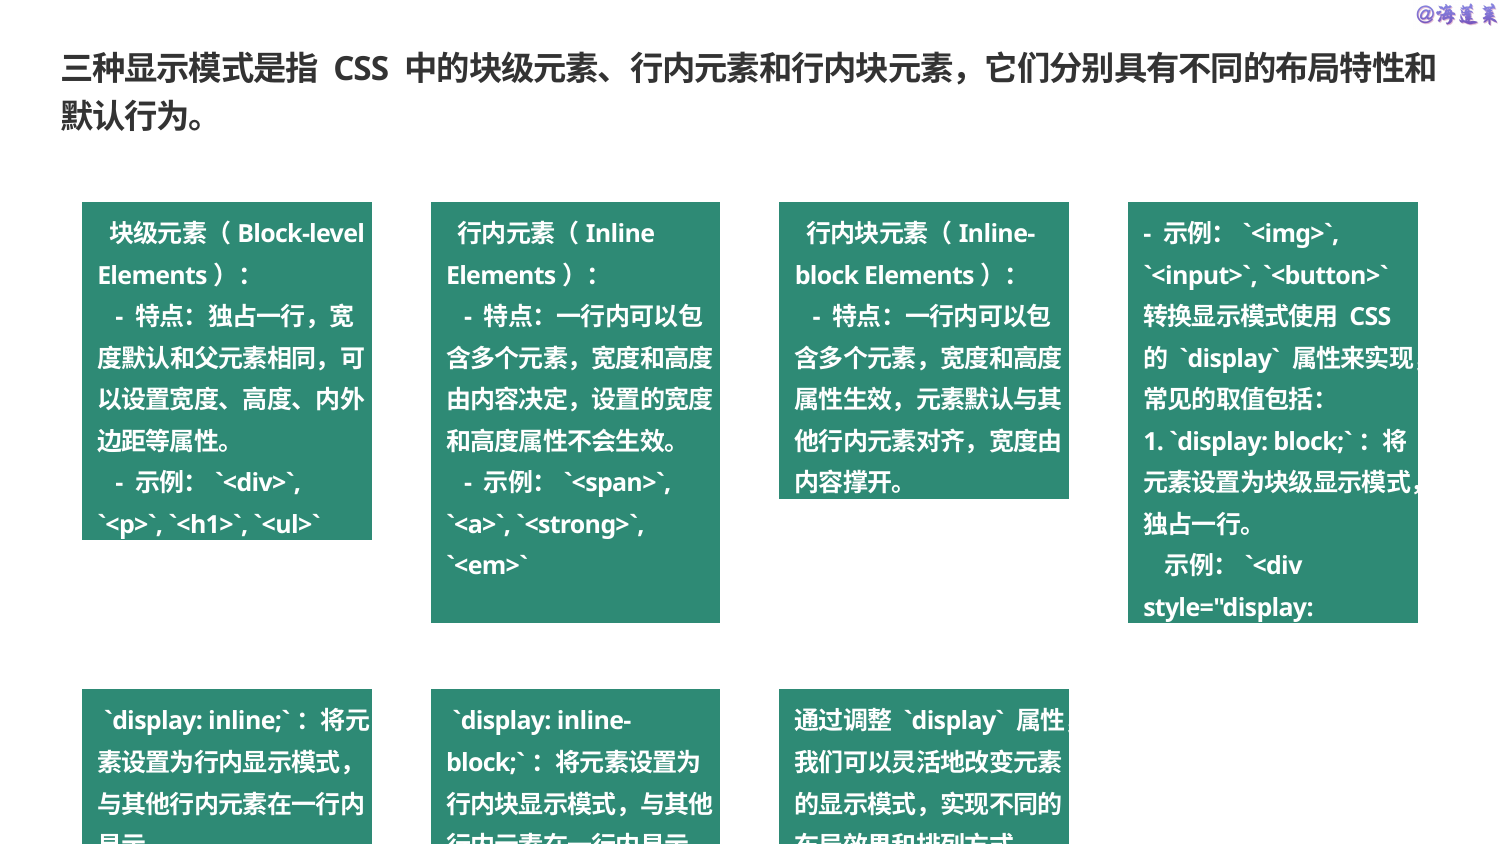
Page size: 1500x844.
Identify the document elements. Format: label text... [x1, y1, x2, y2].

picture [779, 689, 1069, 844]
picture [1413, 0, 1500, 30]
picture [82, 689, 372, 844]
picture [431, 689, 720, 844]
picture [82, 202, 372, 540]
picture [779, 202, 1069, 499]
picture [1128, 202, 1418, 623]
text_box 三种显示模式是指 CSS 中的块级元素、行内元素和行内块元素，它们分别具有不同的布局特性和默认行为。 [60, 37, 1440, 135]
picture [431, 202, 720, 623]
